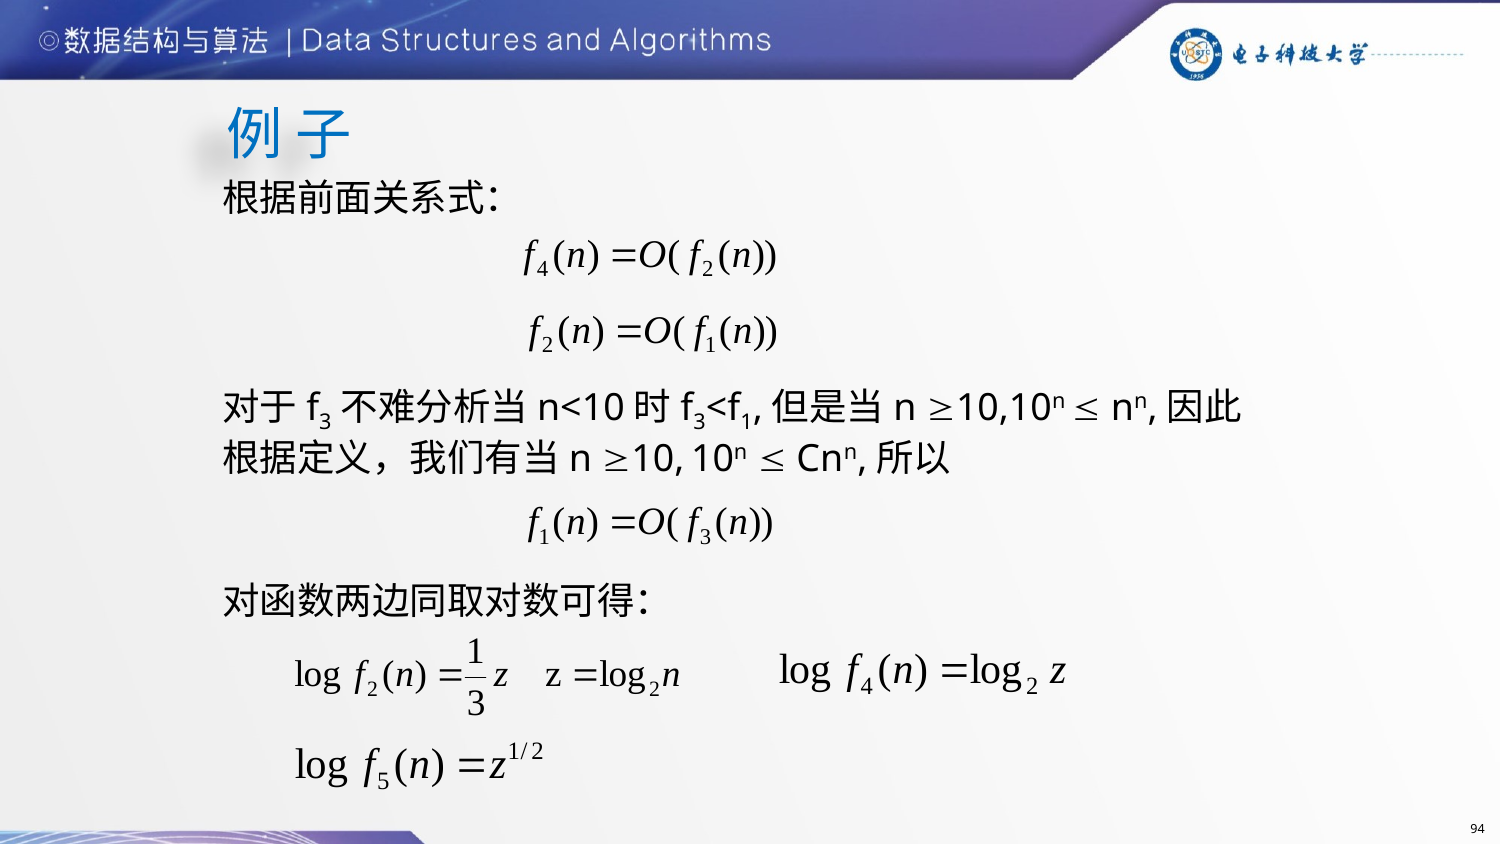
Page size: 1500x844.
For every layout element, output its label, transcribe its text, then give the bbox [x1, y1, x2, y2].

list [514, 495, 780, 555]
slide_number 94 [1187, 815, 1500, 844]
picture [0, 0, 1500, 844]
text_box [288, 731, 566, 800]
text_box 例 子 [215, 110, 364, 170]
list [288, 627, 688, 725]
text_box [772, 640, 1085, 702]
text_box 对于f3不难分析当n<10时f3<f1,但是当n 10,10n  nn,因此根据定义，我们有当n 10, 10n  Cnn,所以 [210, 376, 1274, 485]
text_box 根据前面关系式： [210, 168, 537, 226]
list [509, 227, 784, 284]
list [514, 303, 786, 360]
text_box 对函数两边同取对数可得： [210, 571, 1274, 628]
